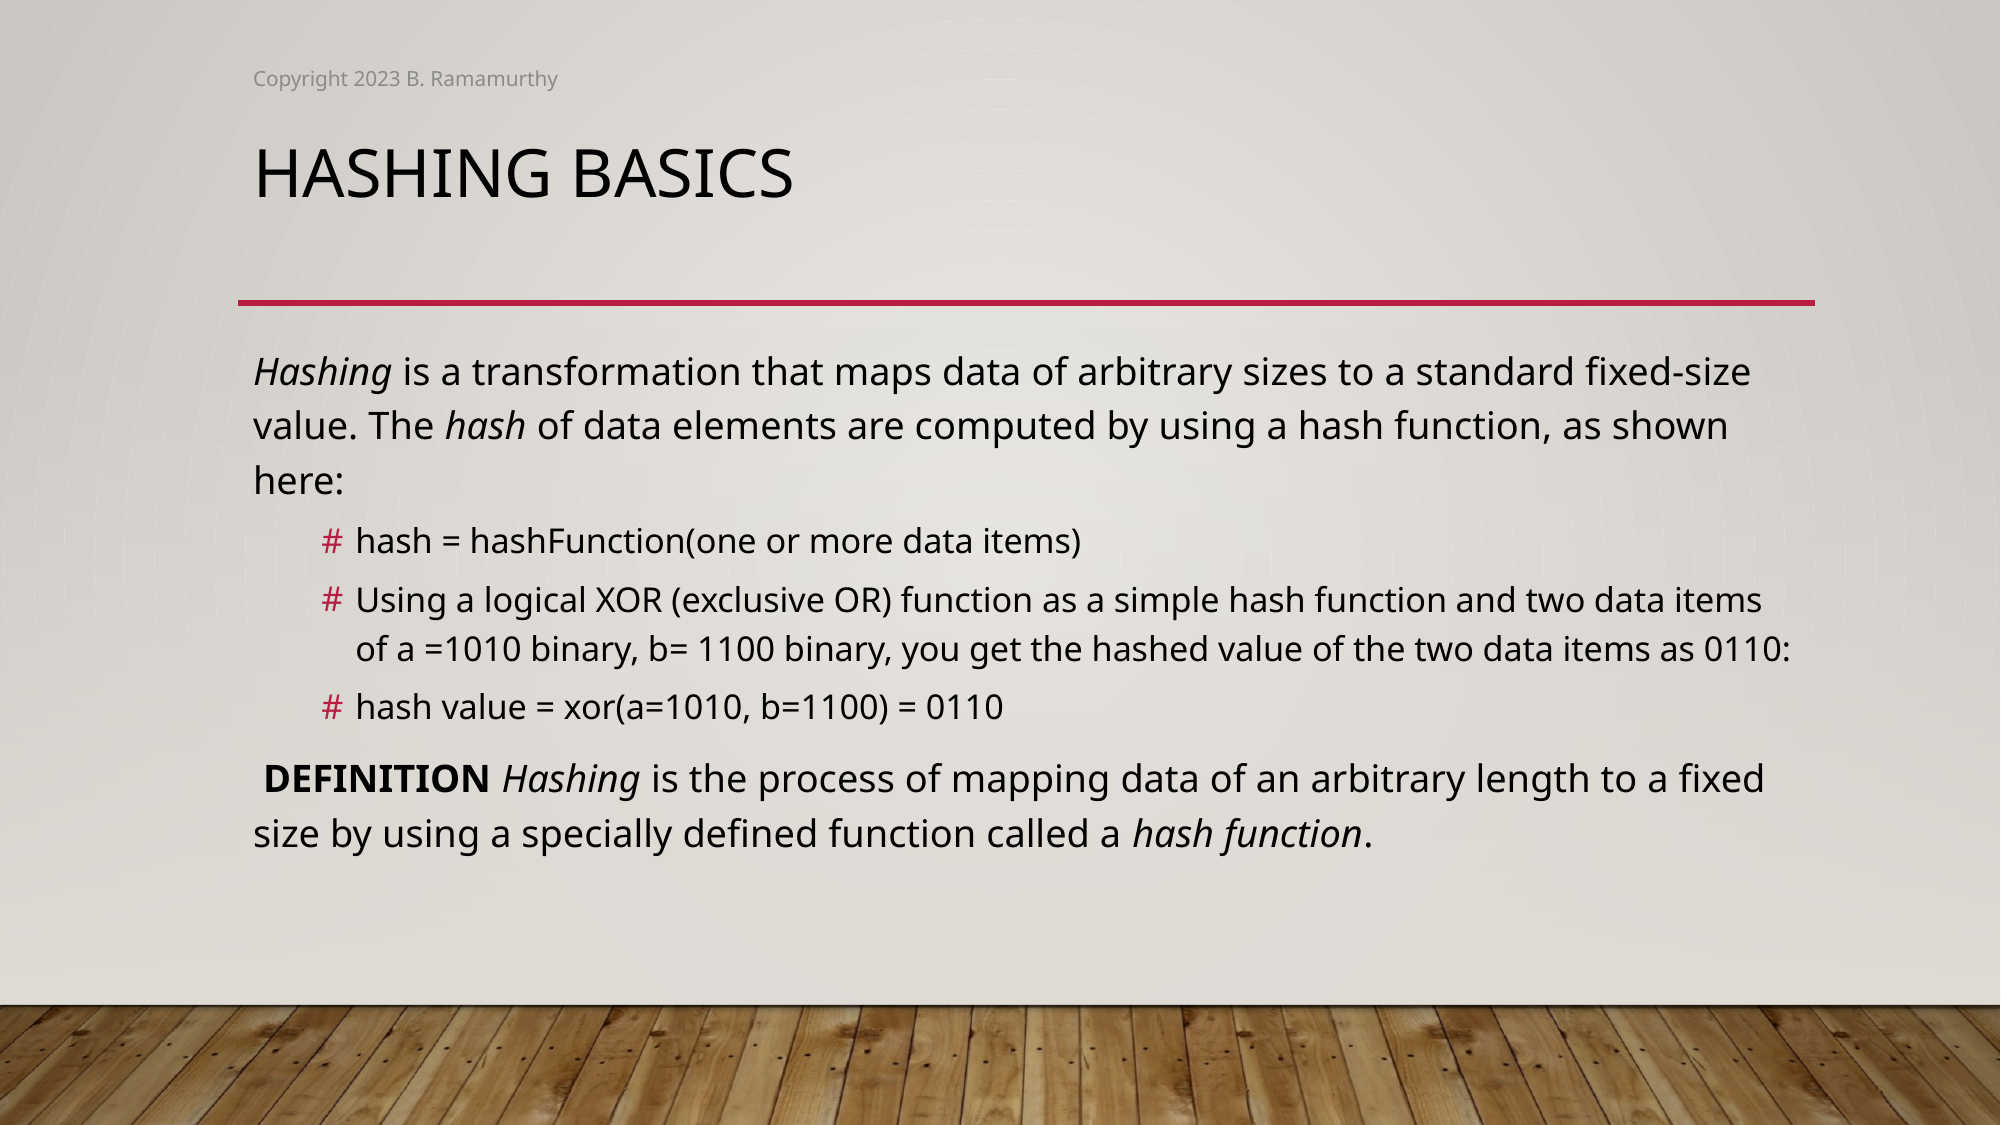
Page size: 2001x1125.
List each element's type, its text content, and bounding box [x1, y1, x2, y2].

footer Copyright 2023 B. Ramamurthy [238, 54, 1213, 105]
title Hashing basics [238, 131, 1814, 305]
picture [0, 1005, 2000, 1125]
list Hashing is a transformation that maps data of arbitrary sizes to a standard fixed-size value. The hash of data elements are computed by using a hash function, as shown here: hash = hashFunction(one or more data items) Using a logical XOR (exclusive OR) function as a simple hash function and two data items of a =1010 binary, b= 1100 binary, you get the hashed value of the two data items as 0110: hash value = xor(a=1010, b=1100) = 0110 DEFINITION Hashing is the process of mapping data of an arbitrary length to a fixed size by using a specially defined function called a hash function. [238, 330, 1814, 897]
